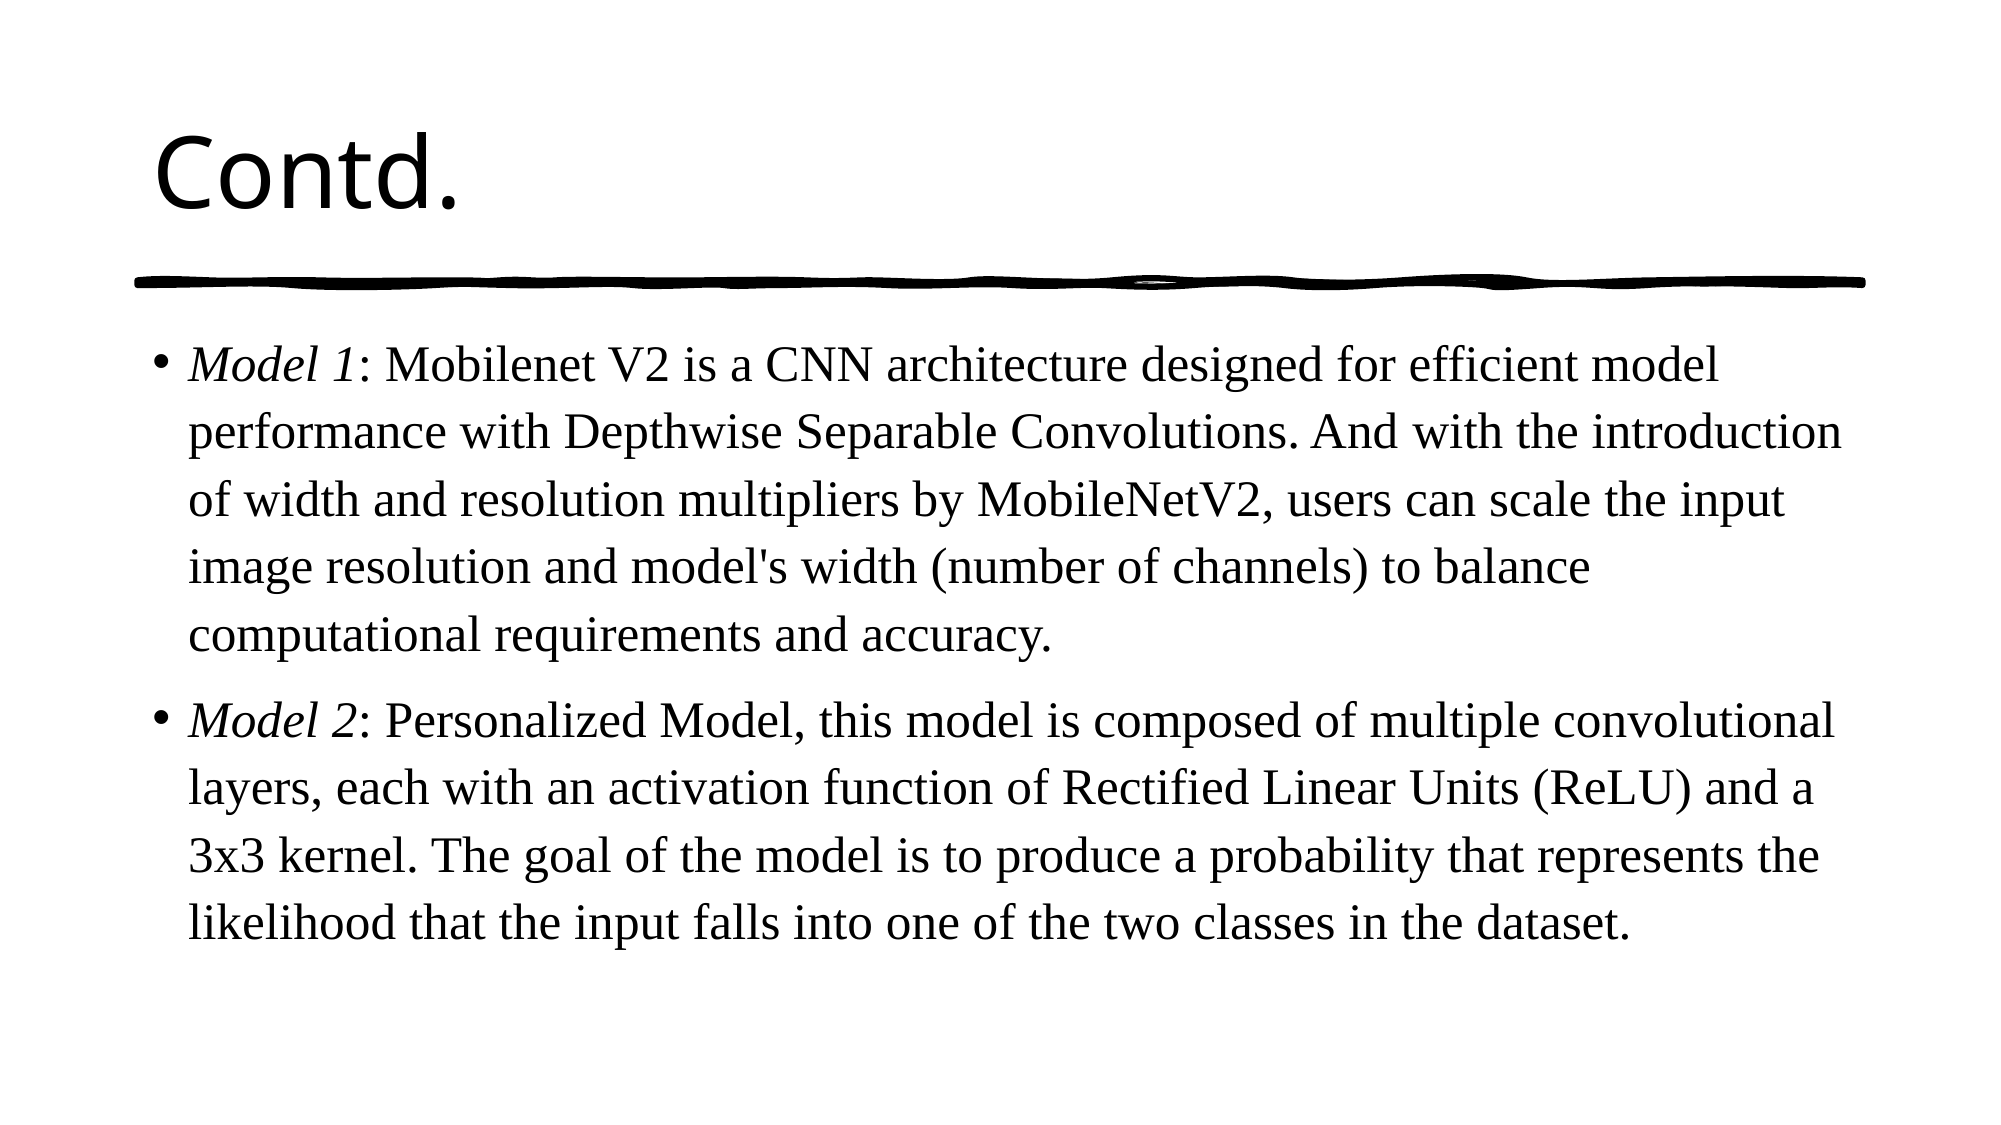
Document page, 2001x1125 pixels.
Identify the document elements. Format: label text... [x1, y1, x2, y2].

title Contd. [137, 59, 1863, 278]
list Model 1: Mobilenet V2 is a CNN architecture designed for efficient model performance with Depthwise Separable Convolutions. And with the introduction of width and resolution multipliers by MobileNetV2, users can scale the input image resolution and model's width (number of channels) to balance computational requirements and accuracy. Model 2: Personalized Model, this model is composed of multiple convolutional layers, each with an activation function of Rectified Linear Units (ReLU) and a 3x3 kernel. The goal of the model is to produce a probability that represents the likelihood that the input falls into one of the two classes in the dataset. [137, 316, 1863, 1014]
